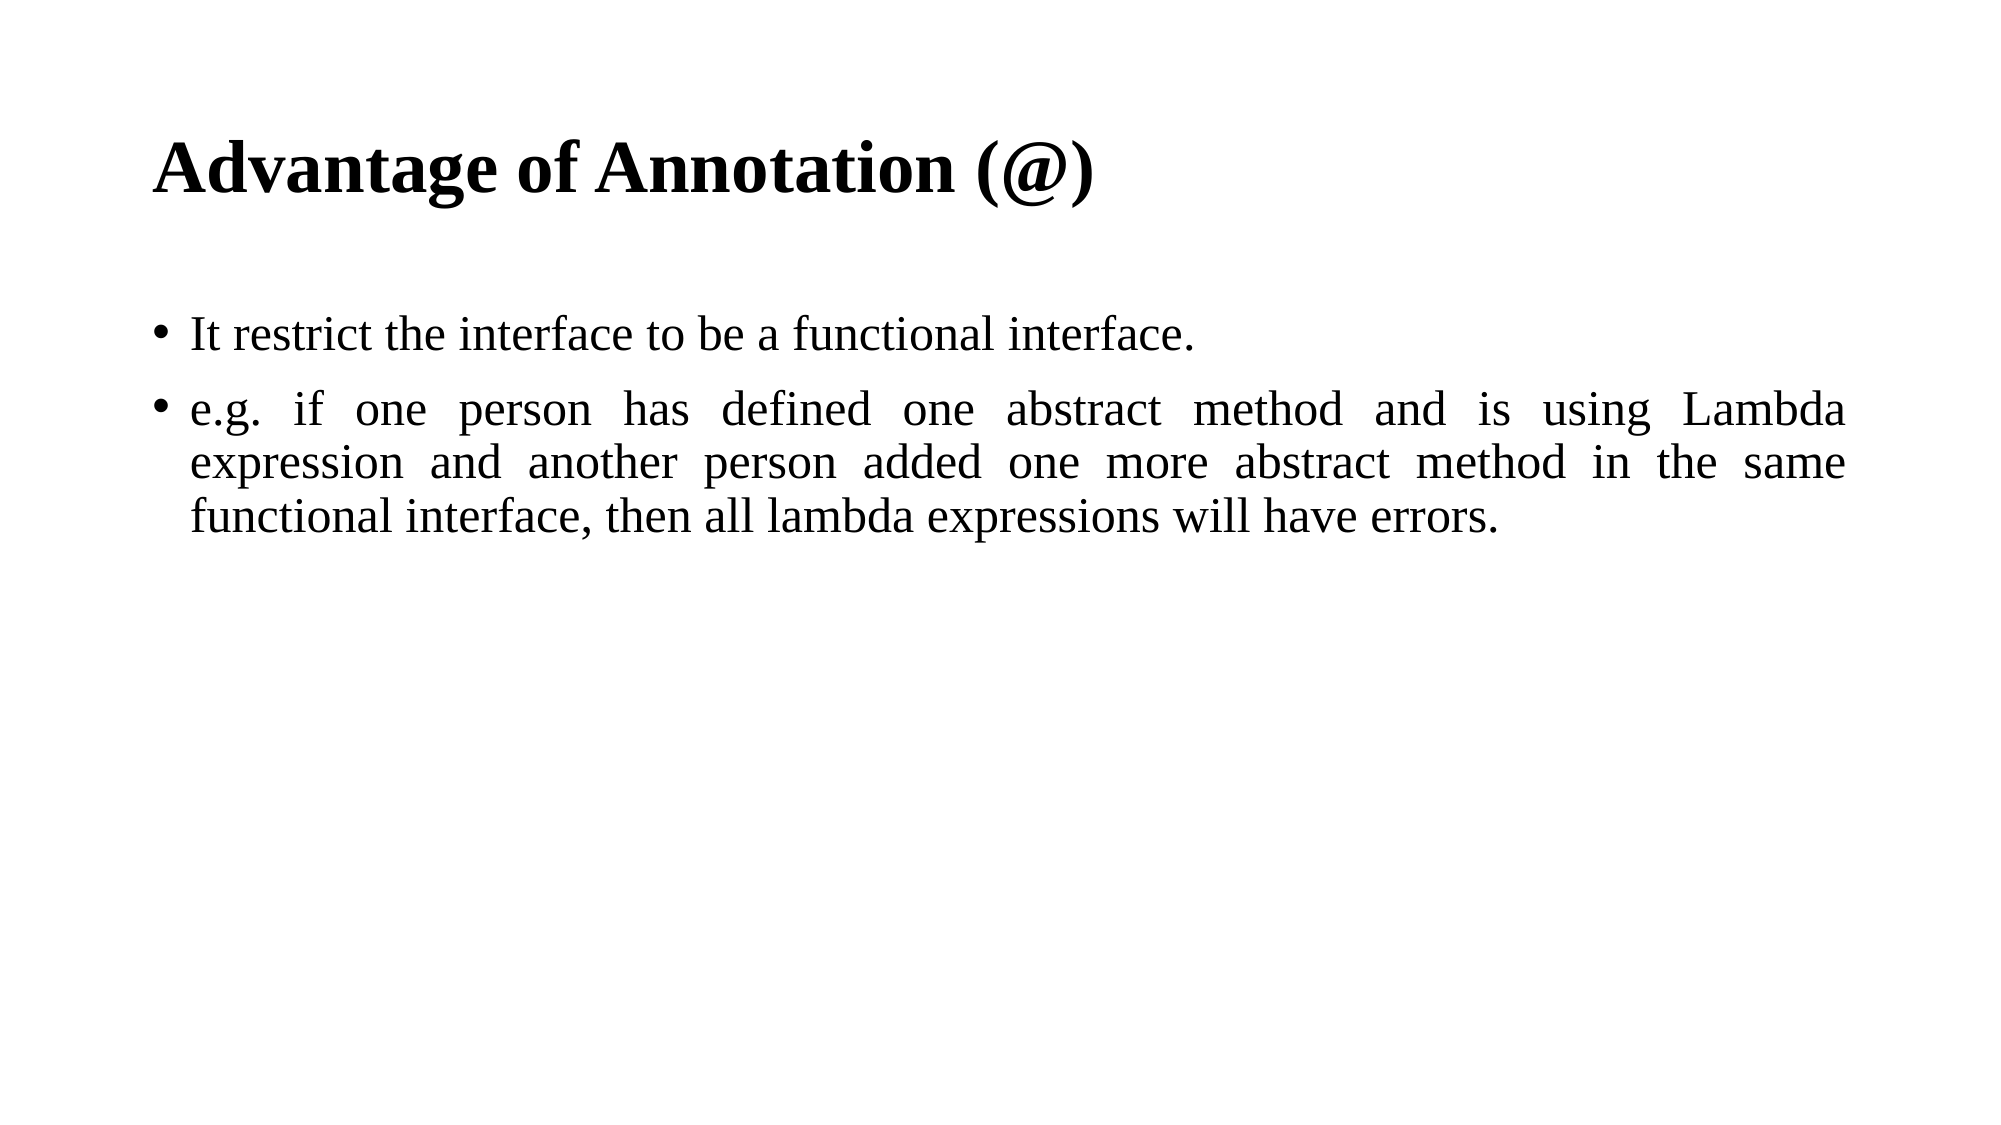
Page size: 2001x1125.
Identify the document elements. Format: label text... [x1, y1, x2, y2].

title Advantage of Annotation (@) [137, 59, 1863, 278]
list It restrict the interface to be a functional interface. e.g. if one person has defined one abstract method and is using Lambda expression and another person added one more abstract method in the same functional interface, then all lambda expressions will have errors. [137, 299, 1863, 1014]
